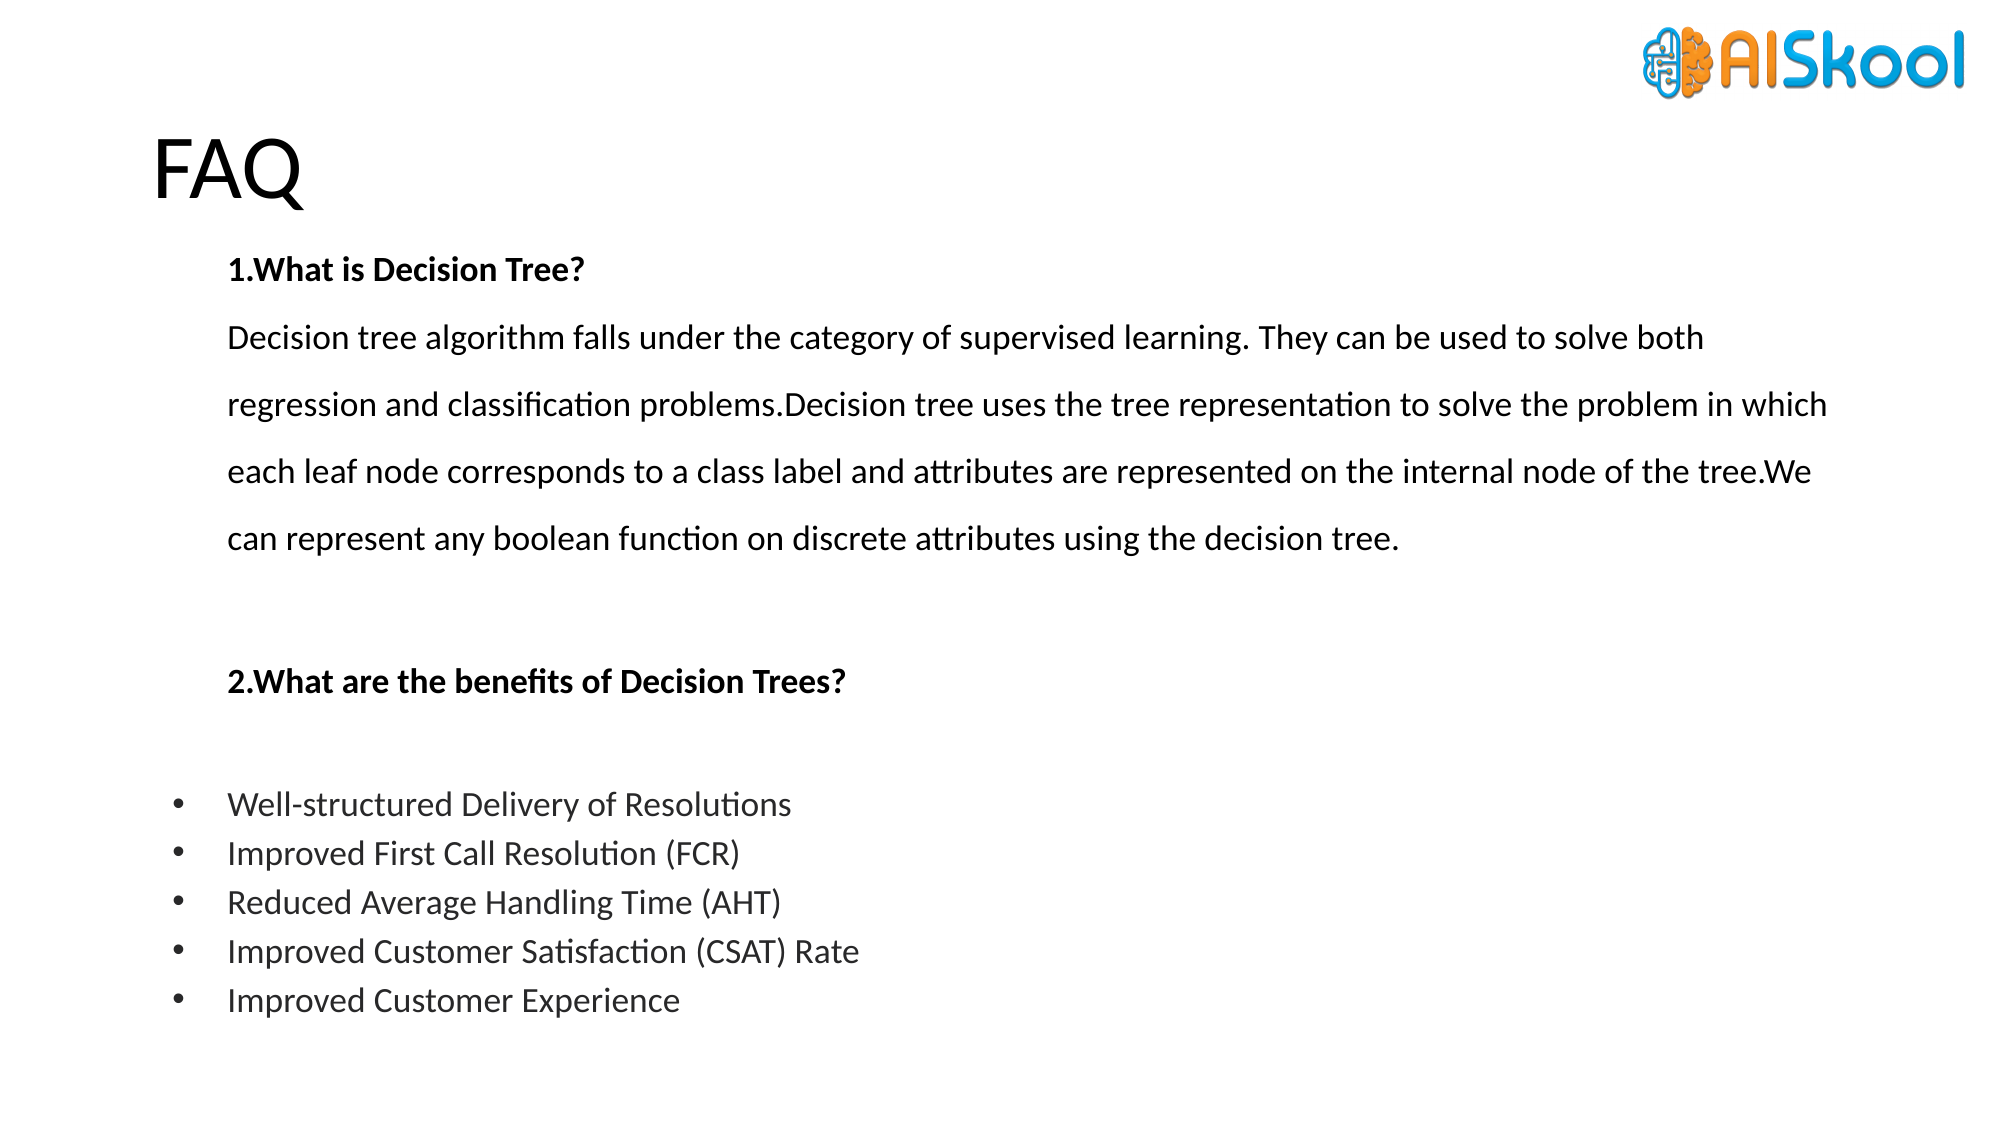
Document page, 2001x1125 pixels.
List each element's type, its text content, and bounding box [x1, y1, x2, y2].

list 1.What is Decision Tree? Decision tree algorithm falls under the category of supervised learning. They can be used to solve both regression and classification problems.Decision tree uses the tree representation to solve the problem in which each leaf node corresponds to a class label and attributes are represented on the internal node of the tree.We can represent any boolean function on discrete attributes using the decision tree. 2.What are the benefits of Decision Trees? Well-structured Delivery of Resolutions Improved First Call Resolution (FCR) Reduced Average Handling Time (AHT) Improved Customer Satisfaction (CSAT) Rate Improved Customer Experience [137, 243, 1863, 958]
title FAQ [137, 59, 1863, 243]
picture [1641, 23, 1967, 101]
